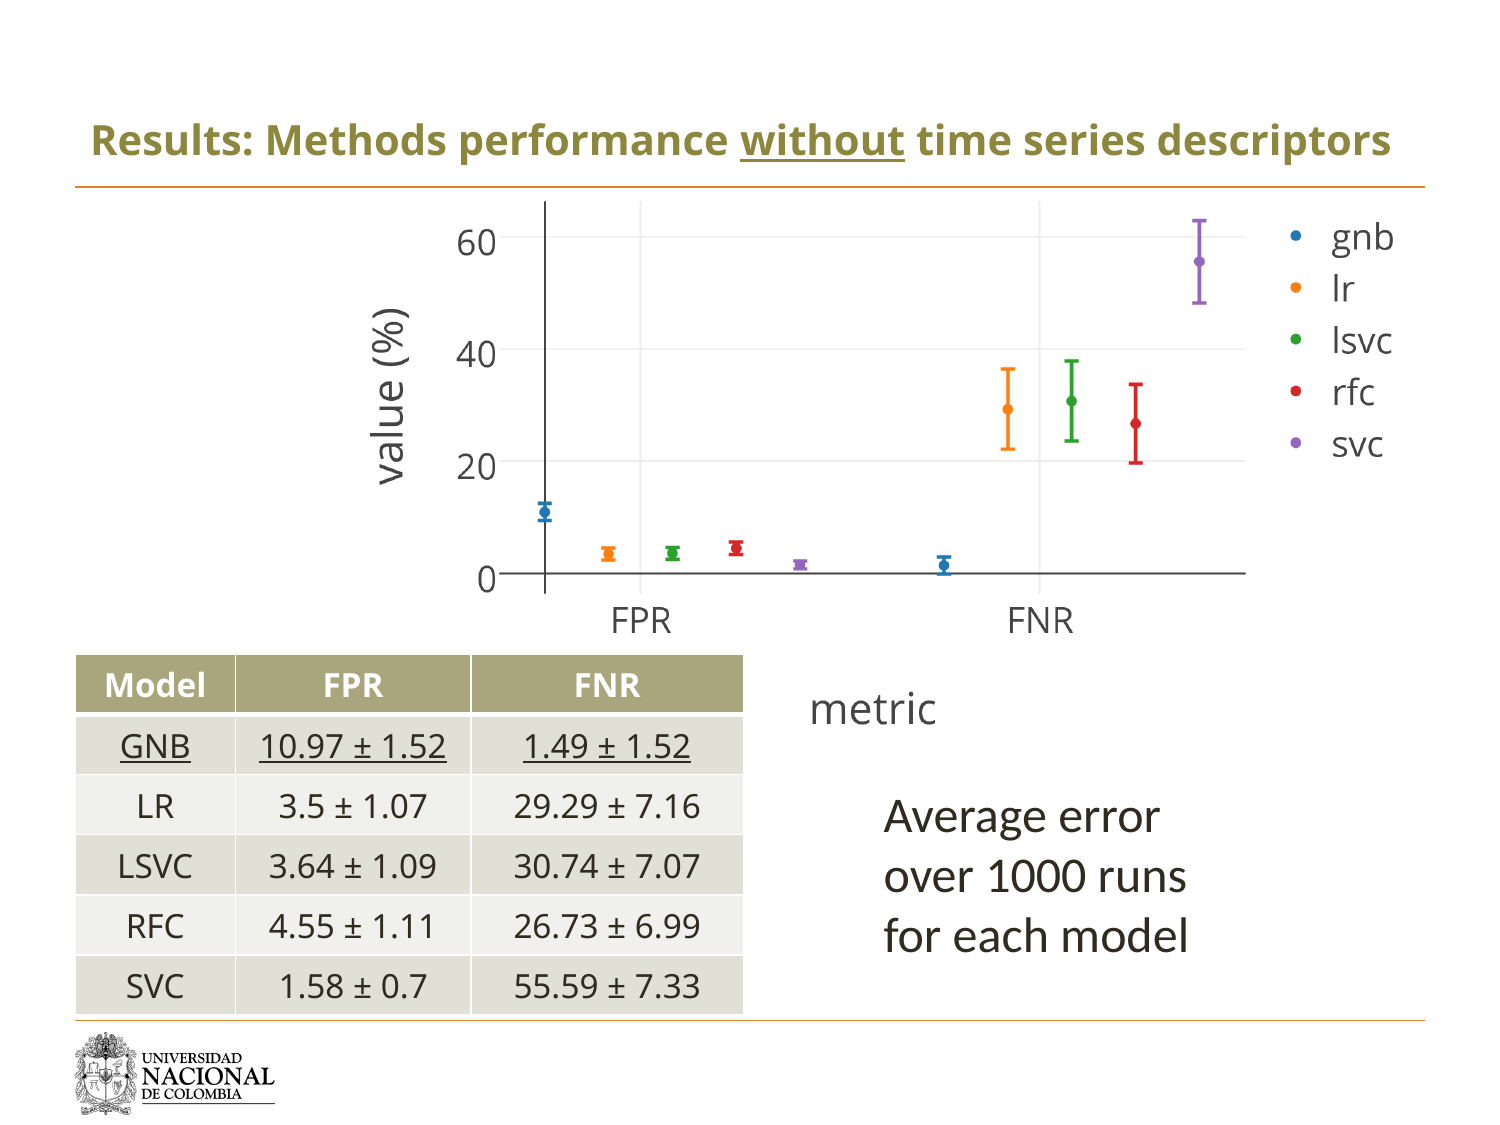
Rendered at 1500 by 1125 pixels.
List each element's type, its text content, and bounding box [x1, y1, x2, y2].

table_cell LSVC [76, 835, 235, 894]
table_cell 1.49 ± 1.52 [472, 744, 743, 774]
table_cell 29.29 ± 7.16 [472, 775, 743, 834]
table_cell 1.58 ± 0.7 [236, 956, 470, 1014]
table_cell SVC [76, 956, 235, 1014]
table_cell 55.59 ± 7.33 [472, 956, 743, 1014]
table_cell LR [76, 775, 235, 834]
text_box Average error over 1000 runs for each model [868, 774, 1227, 970]
table_cell 26.73 ± 6.99 [472, 896, 743, 954]
table_cell RFC [76, 896, 235, 954]
table_cell 4.55 ± 1.11 [236, 896, 470, 954]
table_header Model [76, 655, 235, 712]
table_header FPR [236, 655, 350, 712]
picture [73, 1030, 276, 1116]
title Results: Methods performance without time series descriptors [75, 45, 1425, 233]
table_cell 3.5 ± 1.07 [236, 775, 470, 834]
table_cell 10.97 ± 1.52 [236, 717, 470, 774]
table_cell 3.64 ± 1.09 [236, 835, 470, 894]
table_cell GNB [76, 717, 235, 774]
picture [355, 190, 1426, 736]
table_cell 30.74 ± 7.07 [472, 835, 743, 894]
